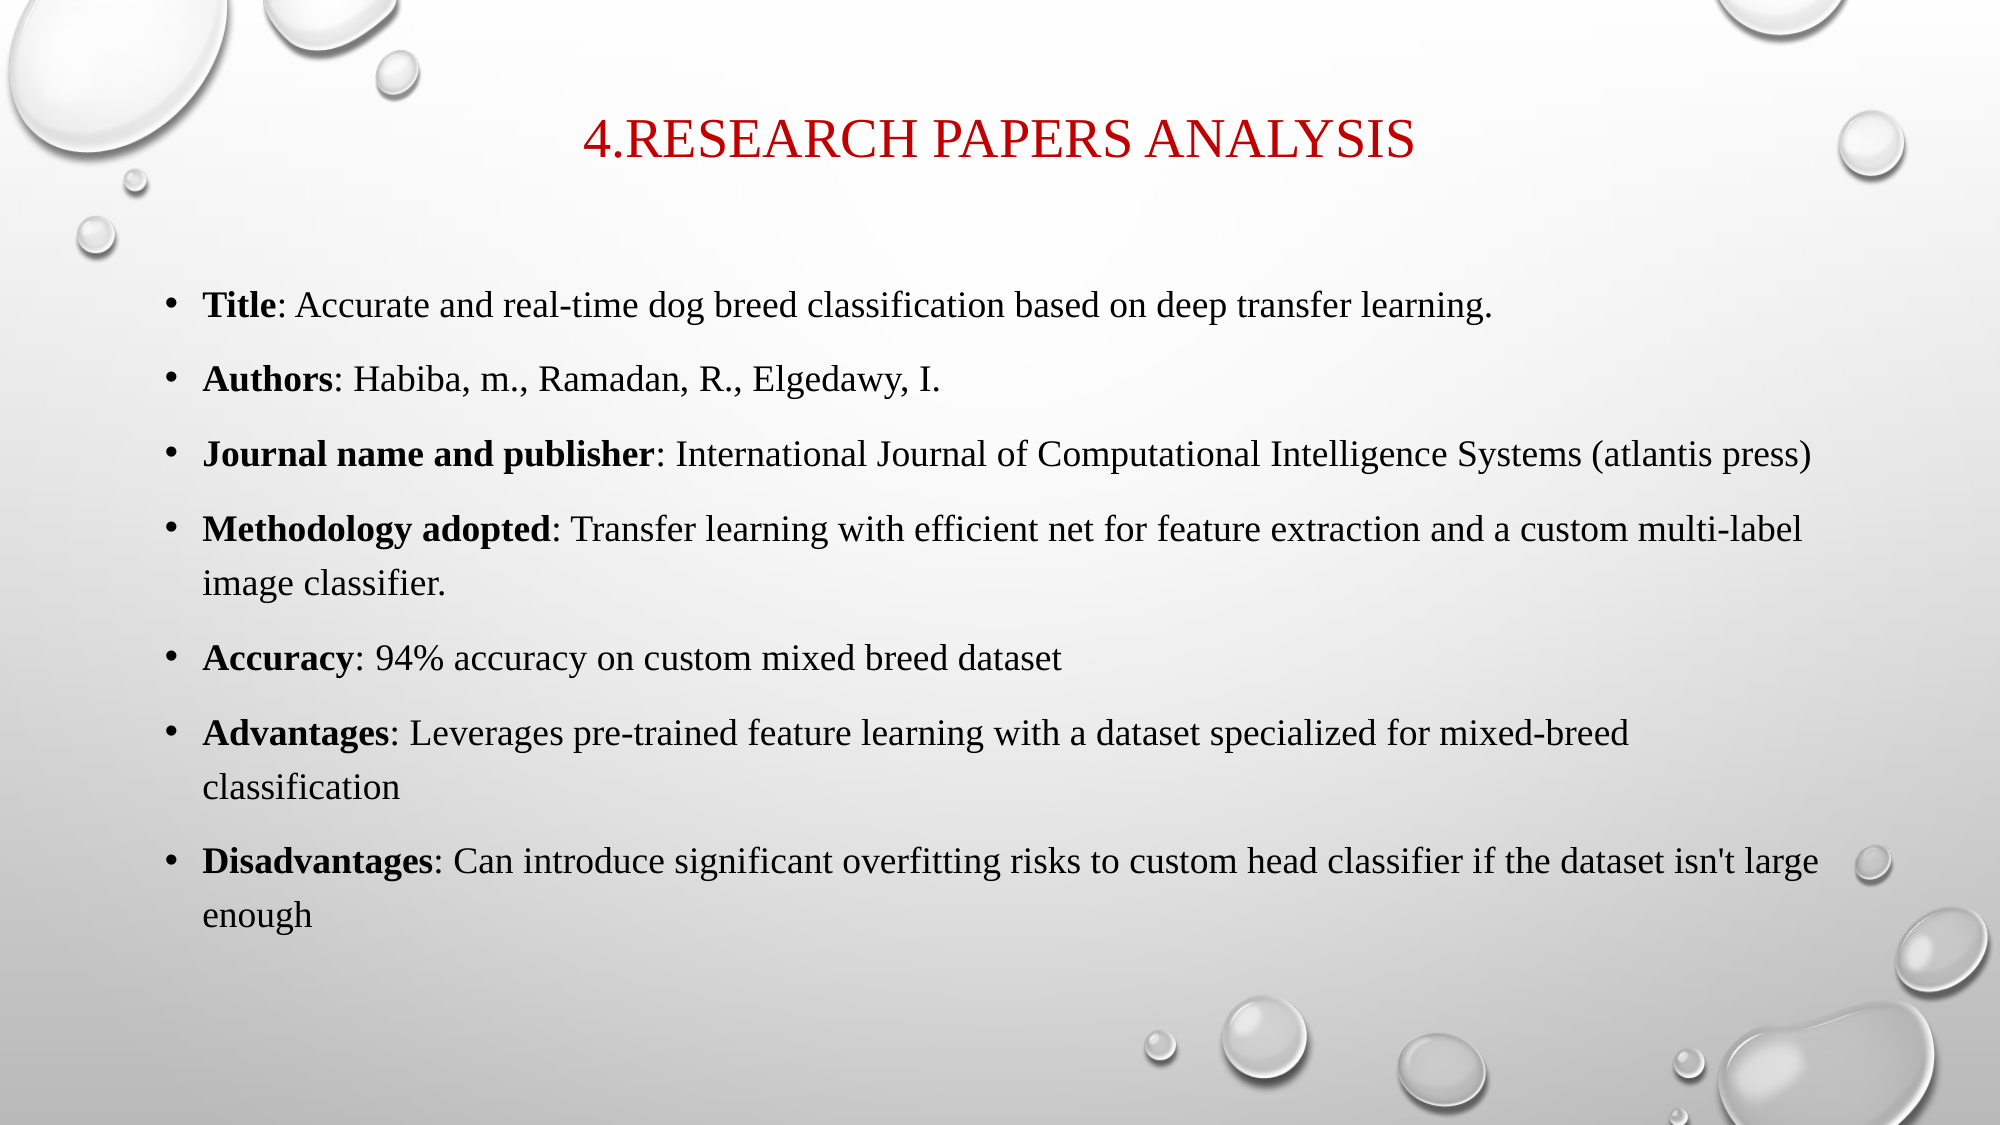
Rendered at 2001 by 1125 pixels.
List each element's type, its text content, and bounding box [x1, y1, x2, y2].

list Title: Accurate and real-time dog breed classification based on deep transfer learning. Authors: Habiba, m., Ramadan, R., Elgedawy, I. Journal name and publisher: International Journal of Computational Intelligence Systems (atlantis press) Methodology adopted: Transfer learning with efficient net for feature extraction and a custom multi-label image classifier. Accuracy: 94% accuracy on custom mixed breed dataset Advantages: Leverages pre-trained feature learning with a dataset specialized for mixed-breed classification Disadvantages: Can introduce significant overfitting risks to custom head classifier if the dataset isn't large enough [149, 263, 1850, 825]
picture [0, 0, 2000, 1125]
title 4.Research Papers Analysis [149, 101, 1851, 246]
